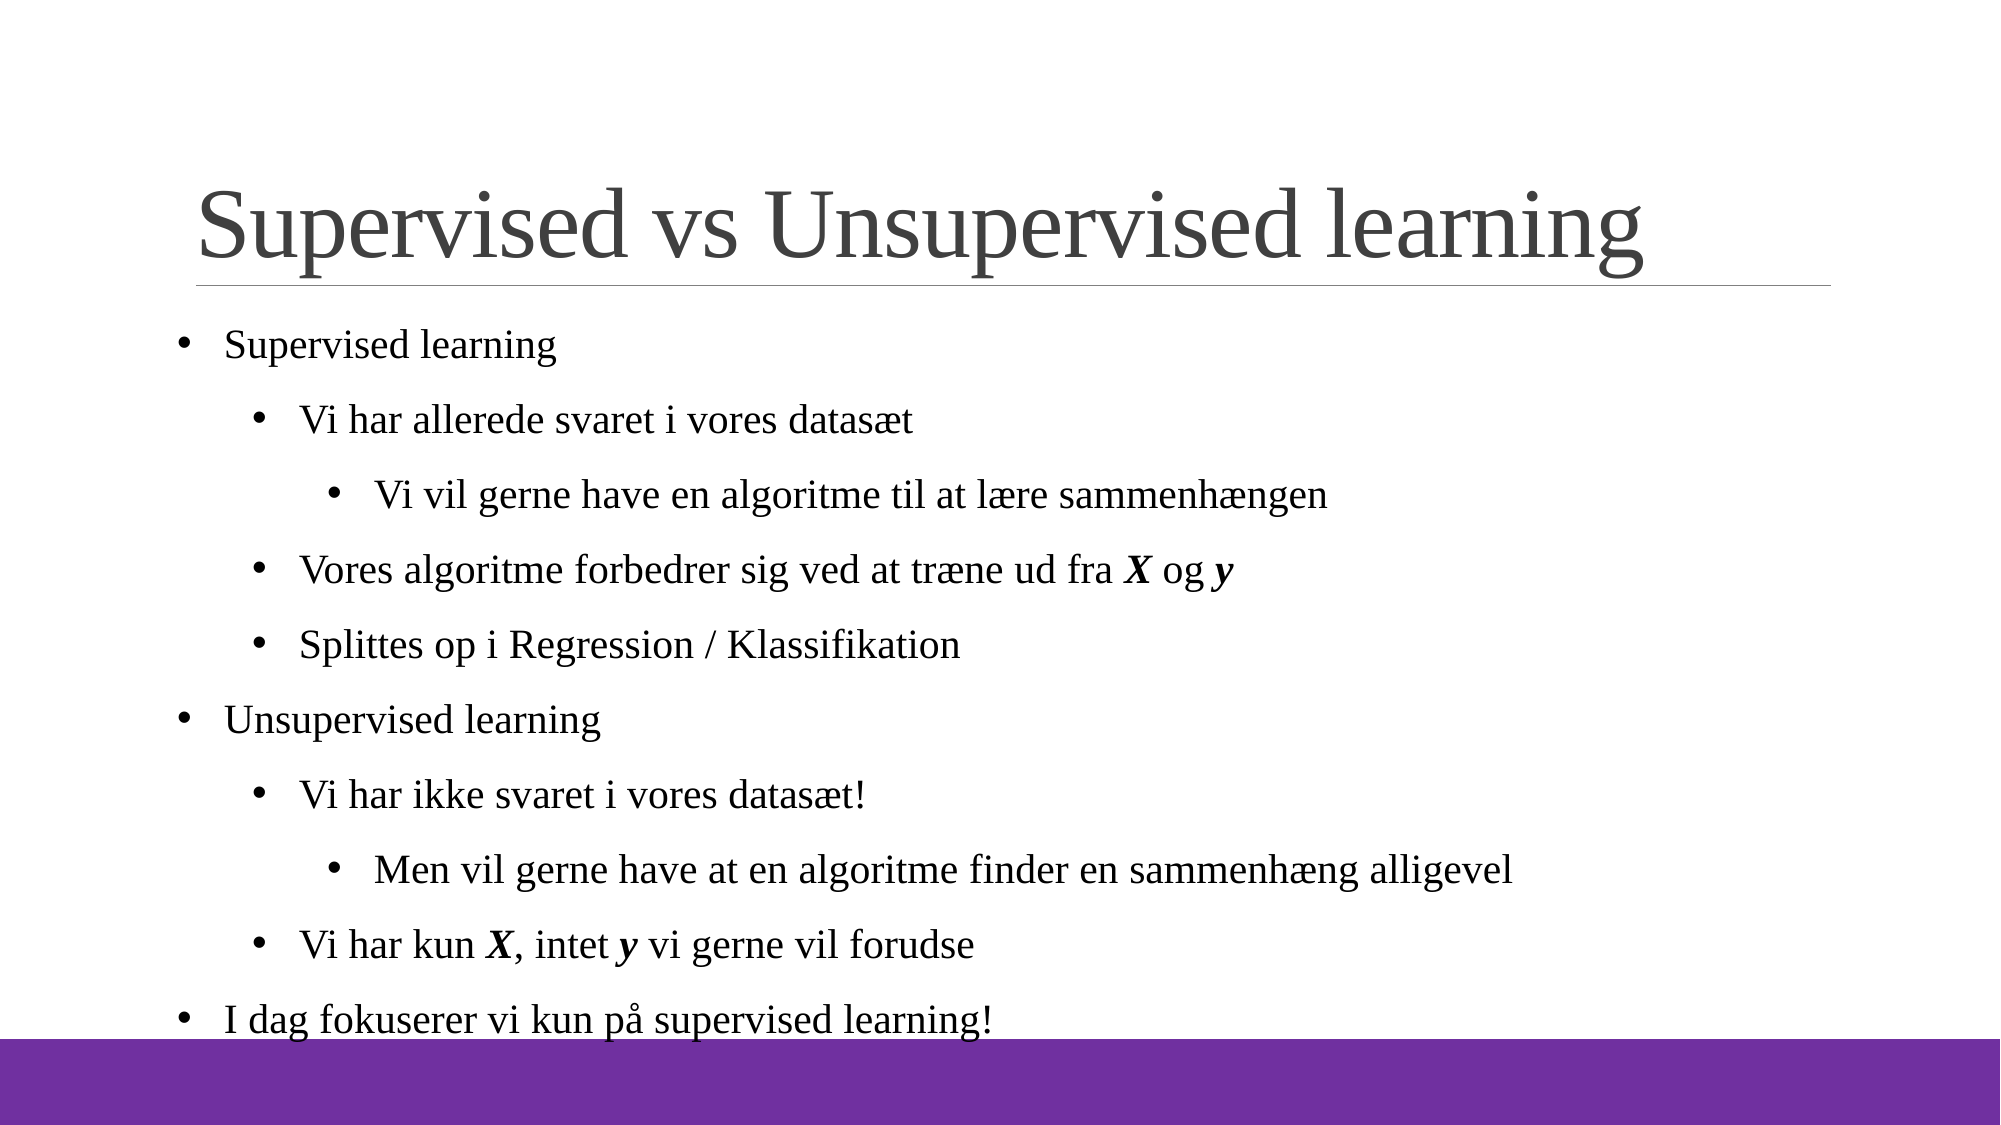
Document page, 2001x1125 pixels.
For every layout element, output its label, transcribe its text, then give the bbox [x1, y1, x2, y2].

title Supervised vs Unsupervised learning [180, 47, 1830, 284]
text_box Supervised learning Vi har allerede svaret i vores datasæt Vi vil gerne have en algoritme til at lære sammenhængen Vores algoritme forbedrer sig ved at træne ud fra X og y Splittes op i Regression / Klassifikation Unsupervised learning Vi har ikke svaret i vores datasæt! Men vil gerne have at en algoritme finder en sammenhæng alligevel Vi har kun X, intet y vi gerne vil forudse I dag fokuserer vi kun på supervised learning! [162, 284, 1838, 1125]
